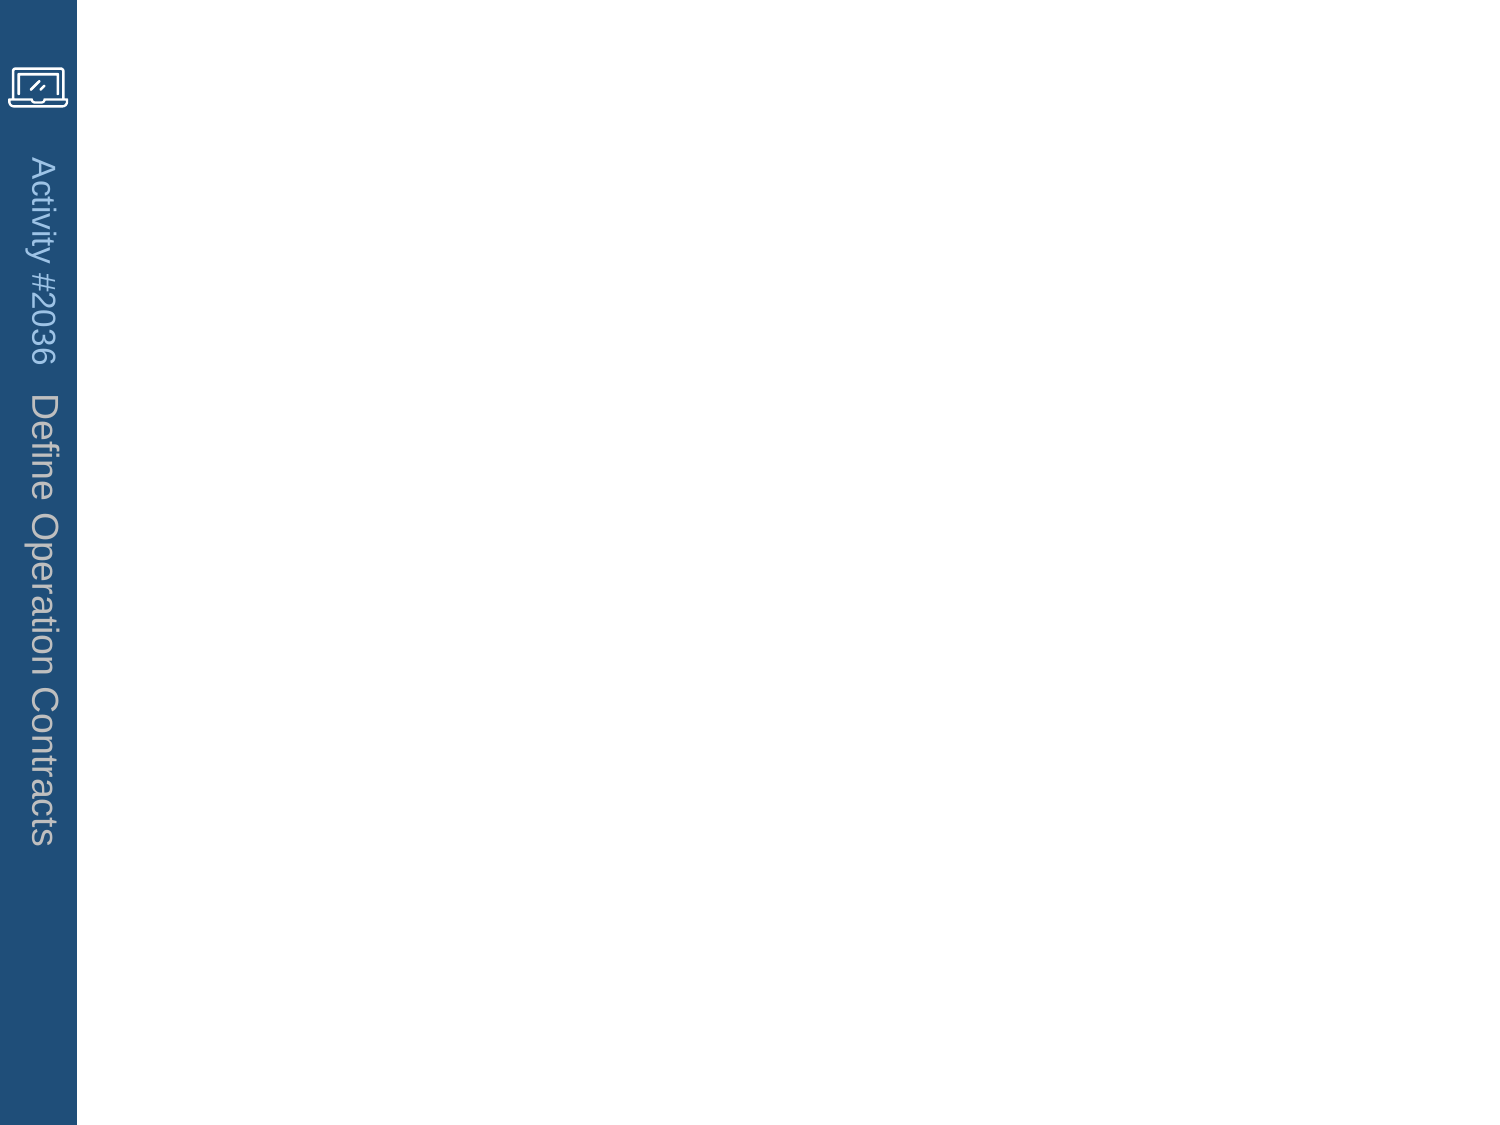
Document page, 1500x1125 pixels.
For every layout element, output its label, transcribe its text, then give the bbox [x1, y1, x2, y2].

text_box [8, 67, 69, 108]
text_box [0, 0, 78, 1125]
text_box Activity #2036 Define Operation Contracts [1, 143, 78, 1058]
